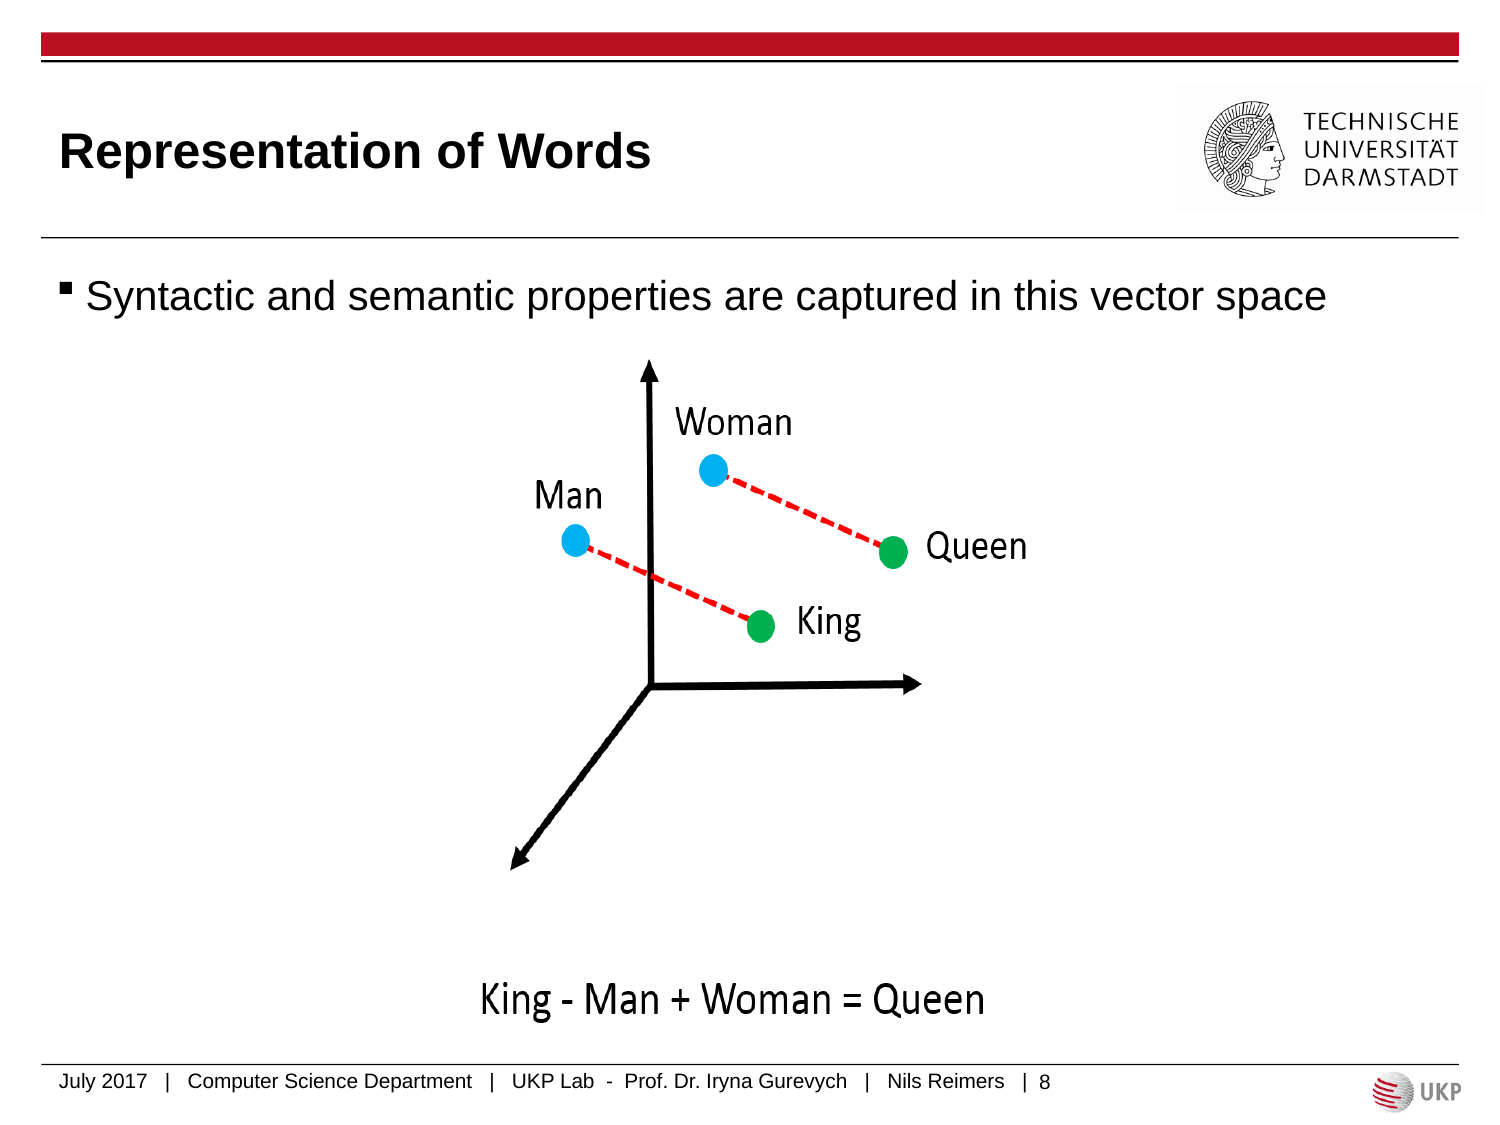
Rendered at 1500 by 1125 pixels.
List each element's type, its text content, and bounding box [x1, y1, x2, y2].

list Syntactic and semantic properties are captured in this vector space [40, 260, 1459, 407]
picture [1188, 84, 1483, 214]
picture [1372, 1071, 1461, 1113]
title Representation of Words [58, 79, 1188, 218]
footer July 2017 | Computer Science Department | UKP Lab - Prof. Dr. Iryna Gurevych | Nils Reimers | [58, 1067, 1365, 1107]
picture [474, 349, 1046, 1033]
